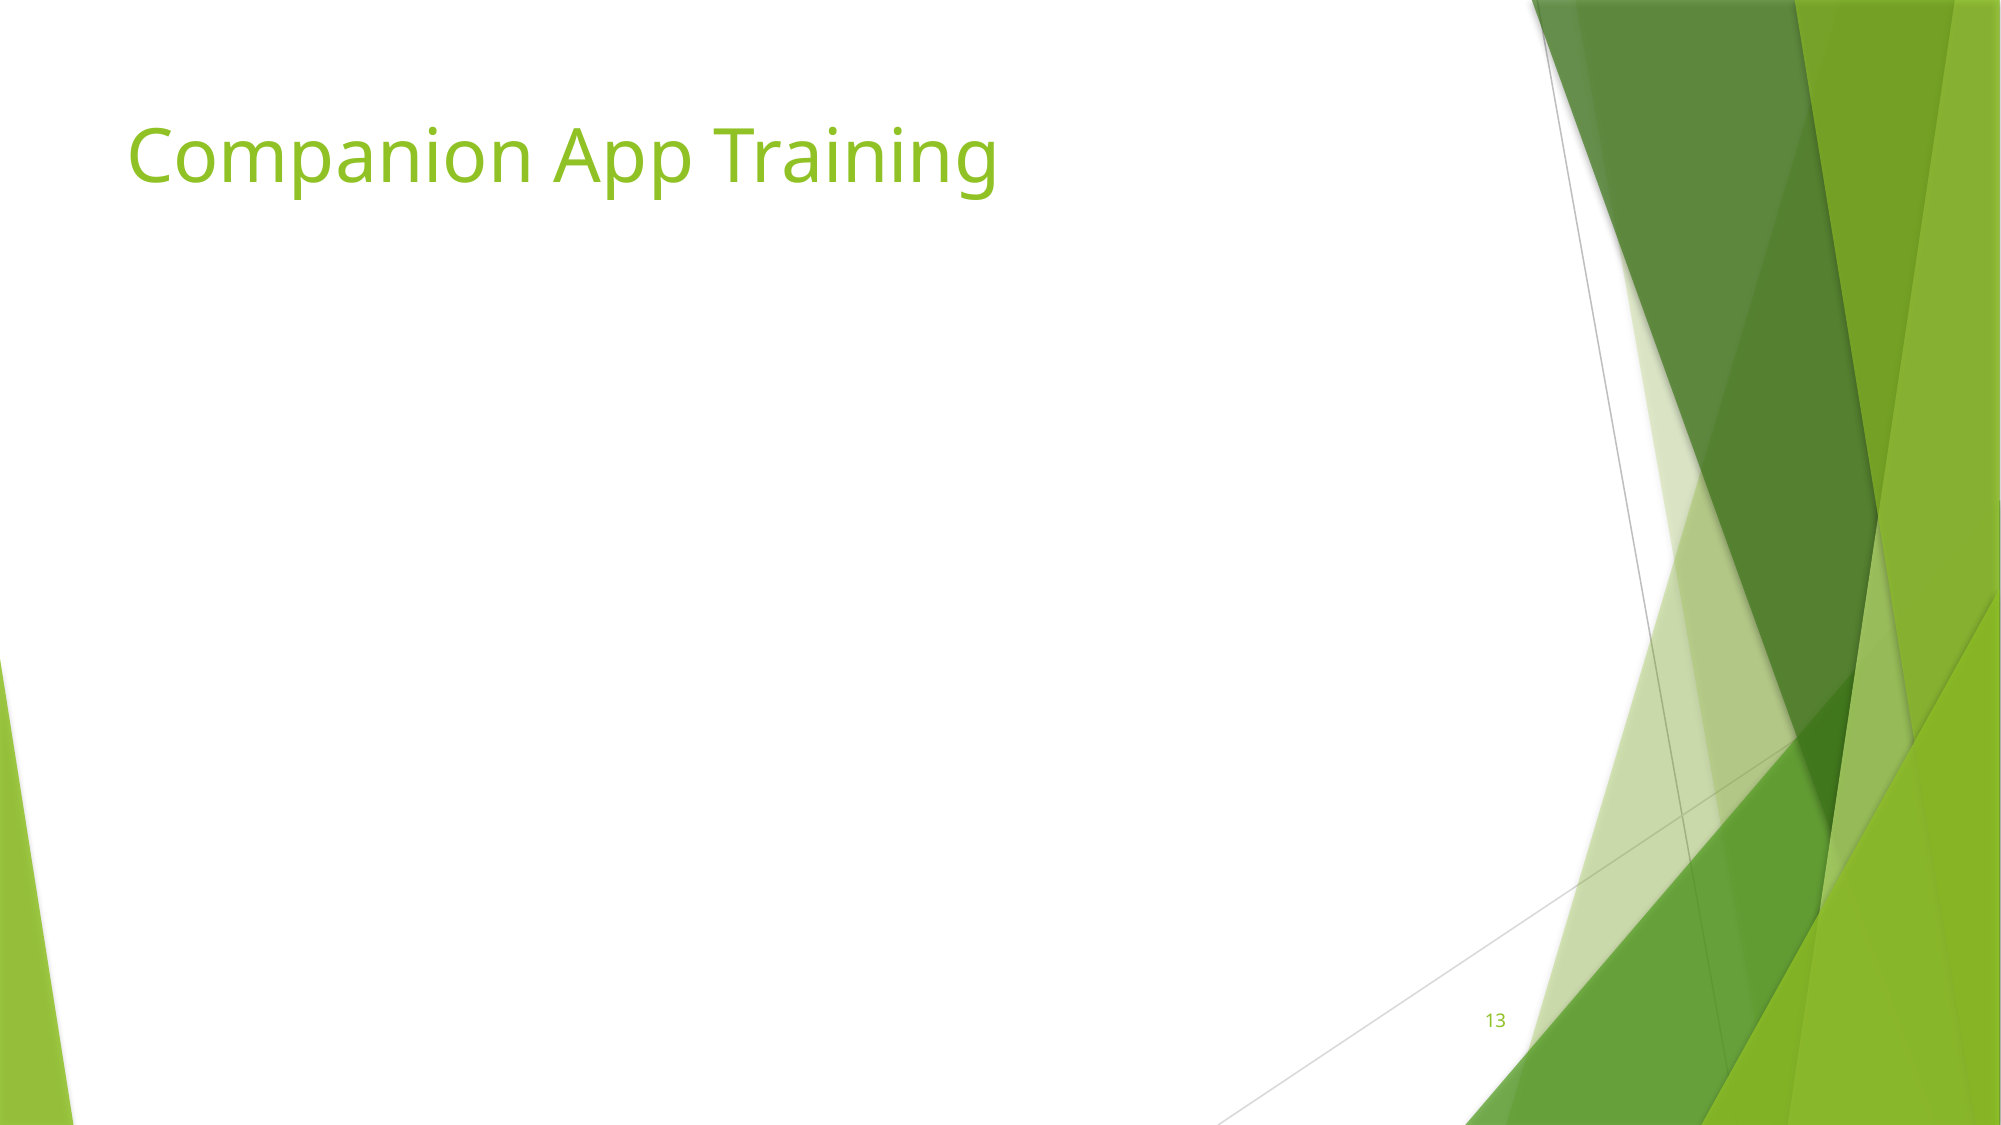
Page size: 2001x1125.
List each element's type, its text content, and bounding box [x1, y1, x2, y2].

slide_number 13 [1409, 991, 1522, 1051]
title Companion App Training [111, 99, 1522, 317]
